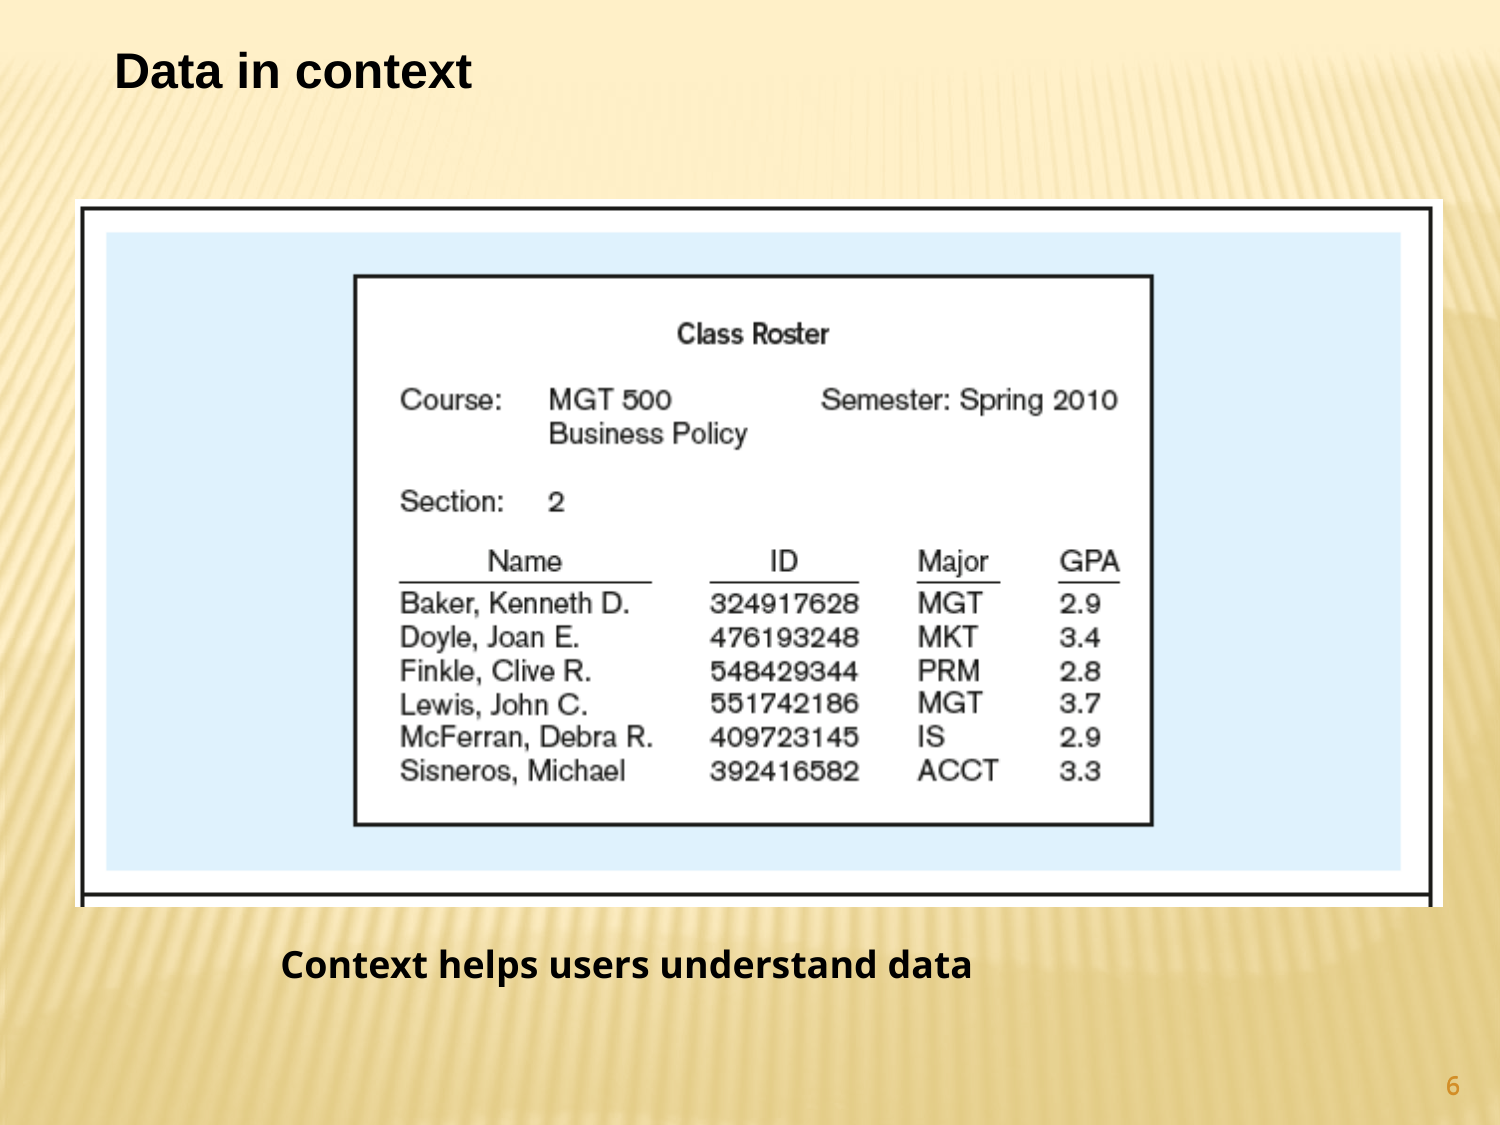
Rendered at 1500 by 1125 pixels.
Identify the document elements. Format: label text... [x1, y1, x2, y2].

text_box Context helps users understand data [265, 934, 1167, 994]
text_box Data in context [99, 31, 488, 107]
text_box 6 [1350, 1062, 1475, 1103]
picture [75, 199, 1443, 907]
